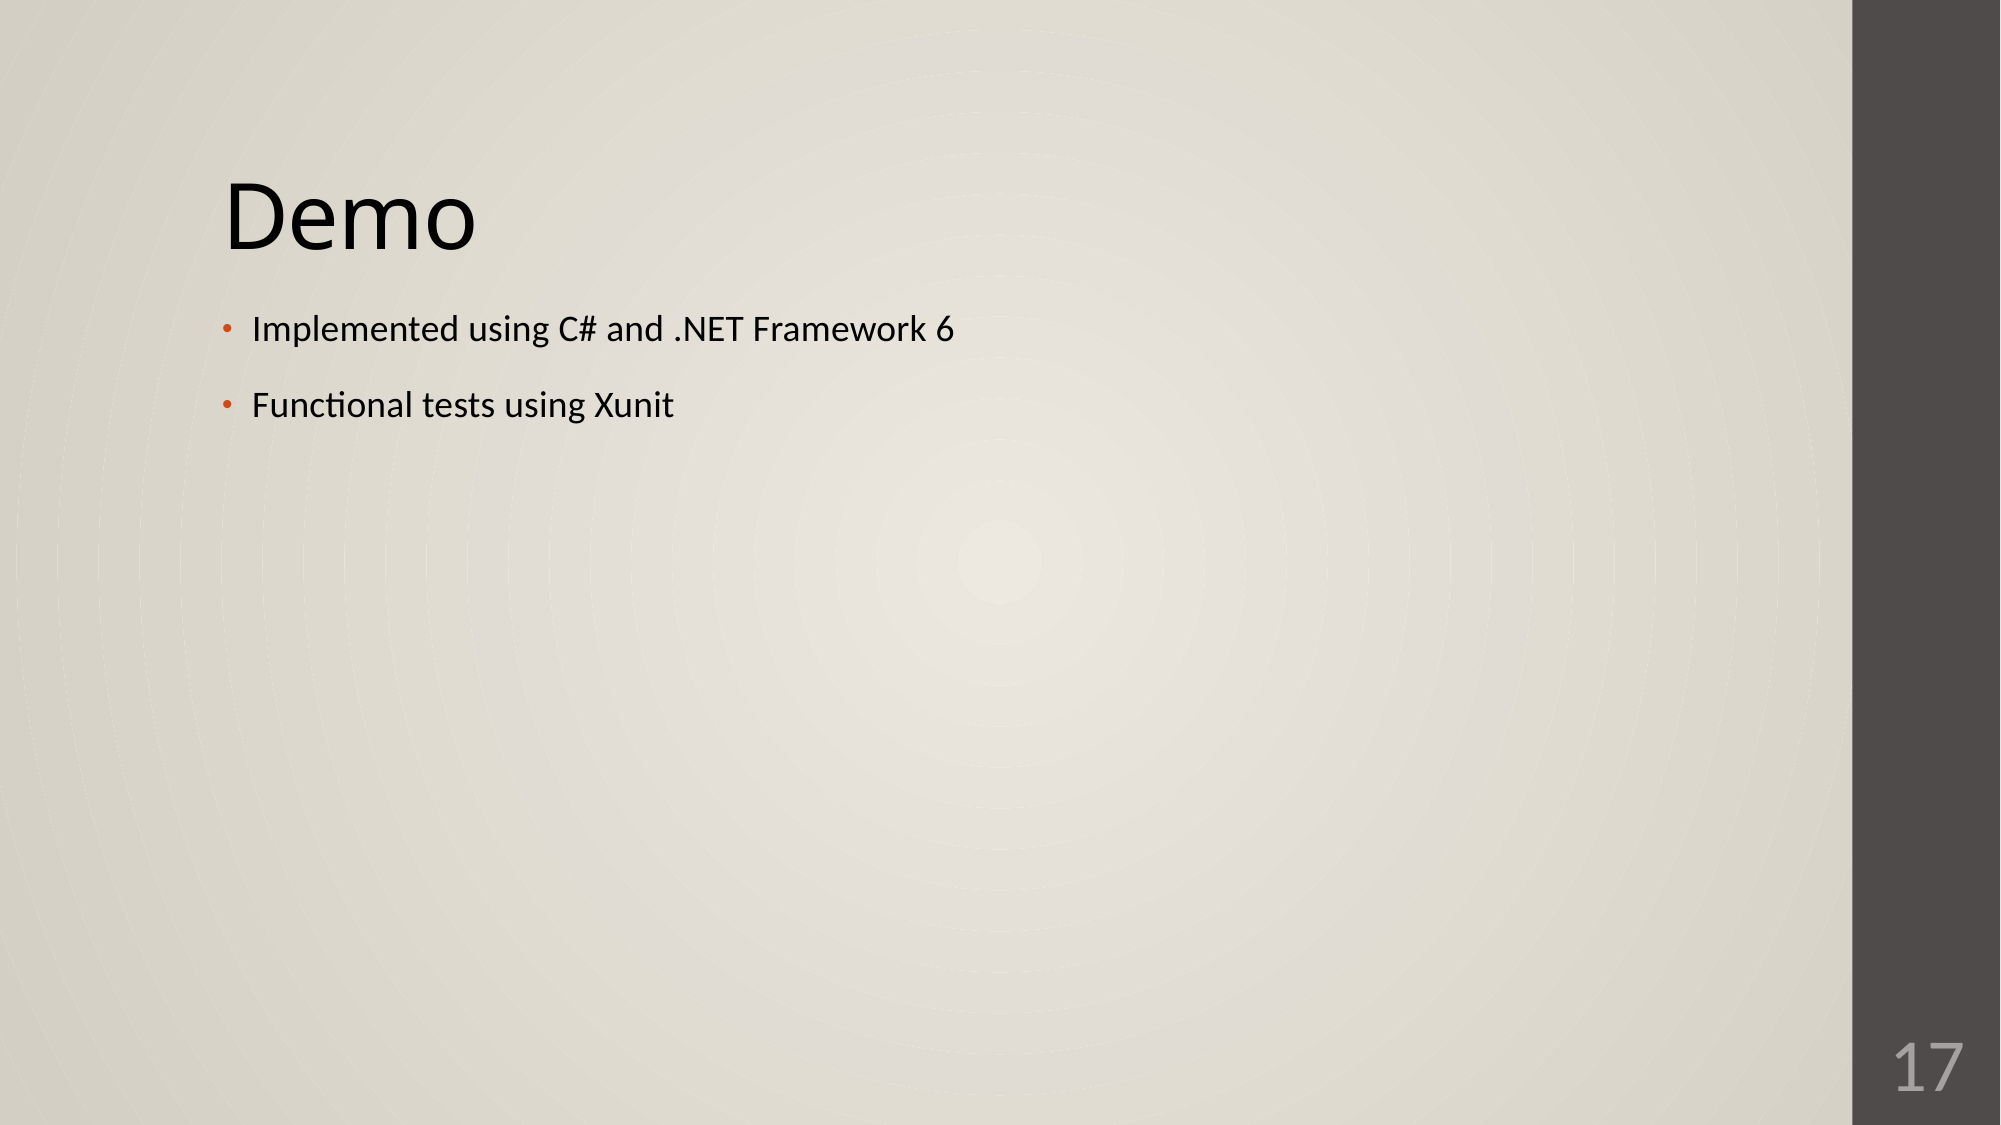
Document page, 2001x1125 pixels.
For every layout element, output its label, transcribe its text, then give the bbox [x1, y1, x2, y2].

slide_number 17 [1852, 1012, 2000, 1110]
title Demo [206, 37, 1797, 278]
list Implemented using C# and .NET Framework 6 Functional tests using Xunit [206, 299, 1617, 1014]
